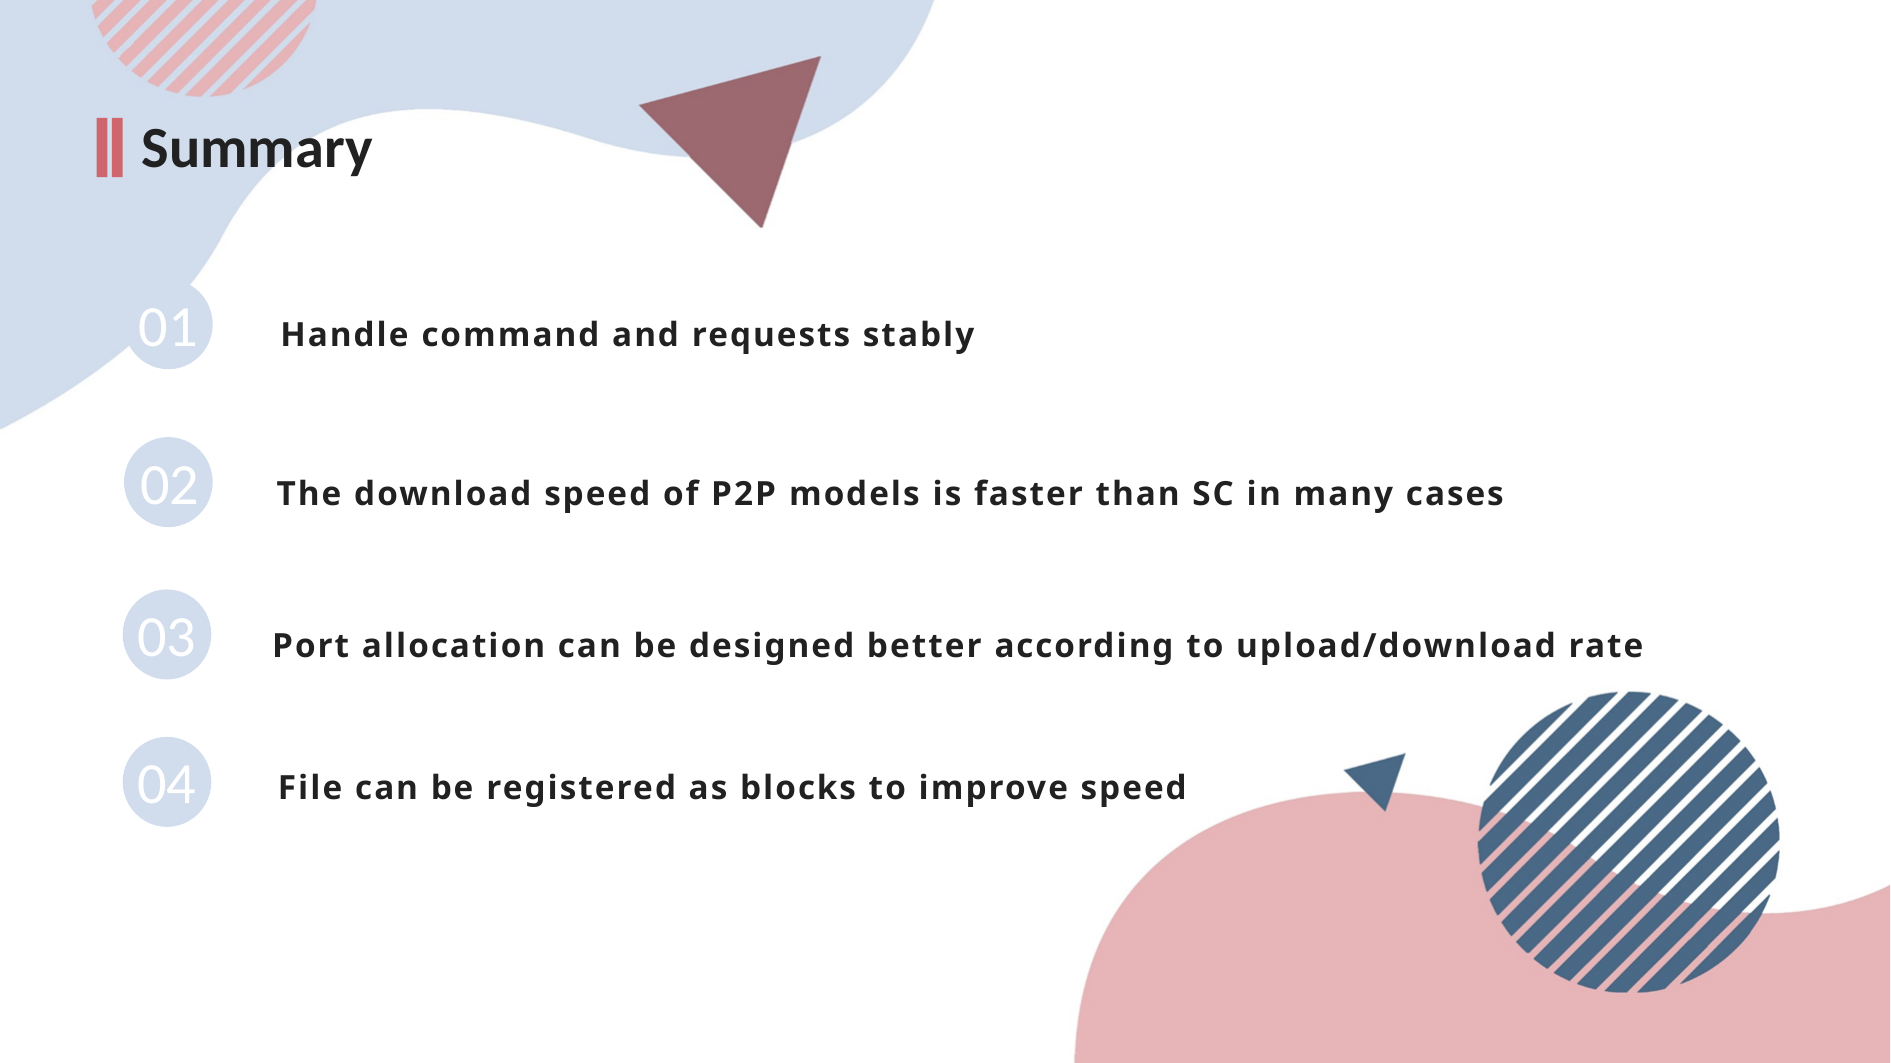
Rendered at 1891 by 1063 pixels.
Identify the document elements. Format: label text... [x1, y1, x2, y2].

text_box 02 [125, 438, 241, 524]
text_box [150, 734, 184, 738]
text_box 03 [122, 590, 239, 676]
text_box Port allocation can be designed better according to upload/download rate [255, 594, 1677, 673]
text_box 04 [122, 738, 239, 823]
text_box [145, 676, 189, 682]
text_box [121, 465, 125, 499]
text_box File can be registered as blocks to improve speed [261, 737, 1683, 815]
text_box 01 [124, 280, 240, 366]
text_box [147, 366, 190, 372]
text_box [147, 524, 190, 530]
text_box [144, 823, 190, 829]
text_box The download speed of P2P models is faster than SC in many cases [260, 443, 1681, 522]
text_box [110, 116, 125, 179]
picture [0, 0, 1891, 1063]
text_box Summary [126, 102, 388, 187]
text_box Handle command and requests stably [264, 284, 1390, 363]
text_box [152, 434, 185, 438]
text_box [95, 116, 109, 179]
